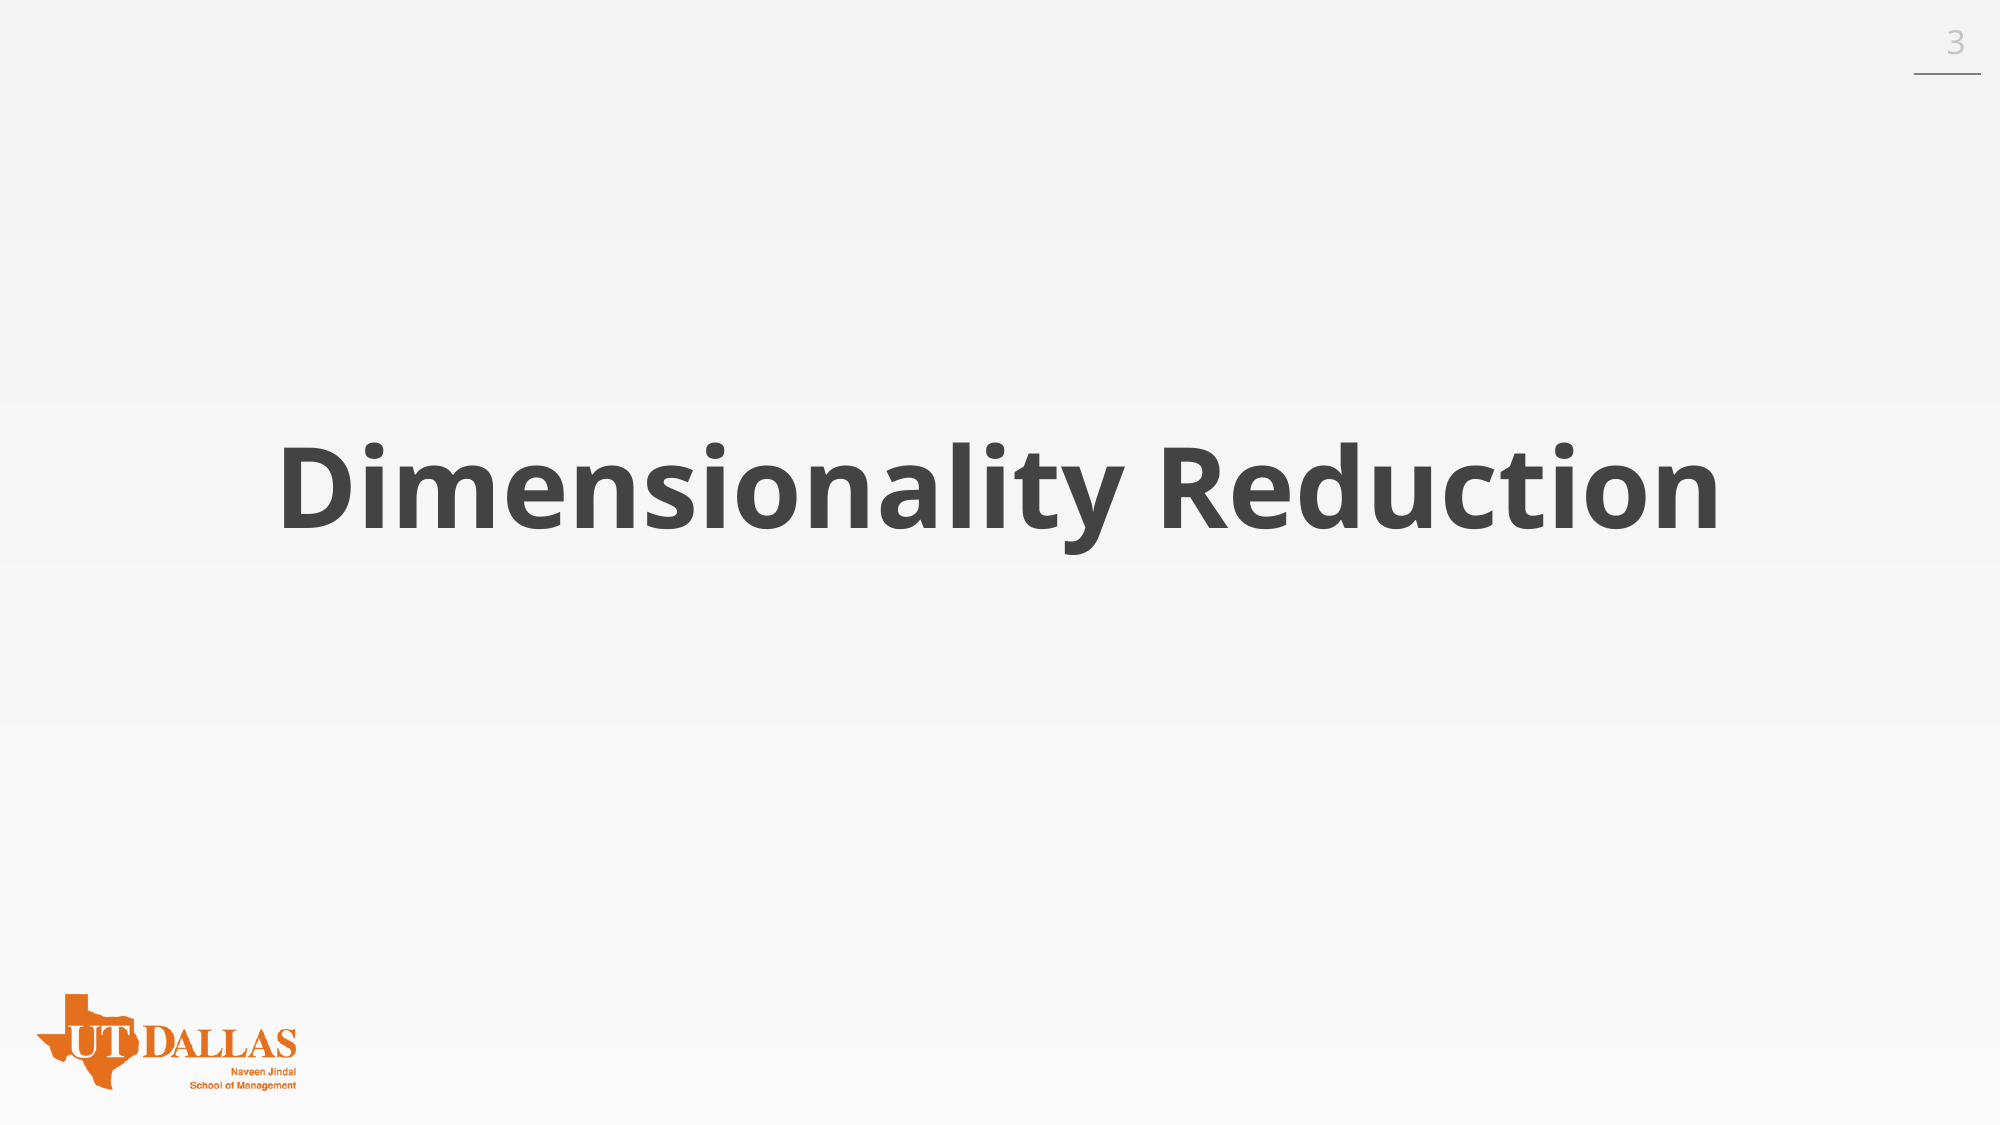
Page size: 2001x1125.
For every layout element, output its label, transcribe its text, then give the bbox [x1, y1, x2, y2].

slide_number 3 [1896, 13, 1981, 74]
title Dimensionality Reduction [0, 402, 2000, 583]
picture [34, 992, 299, 1103]
